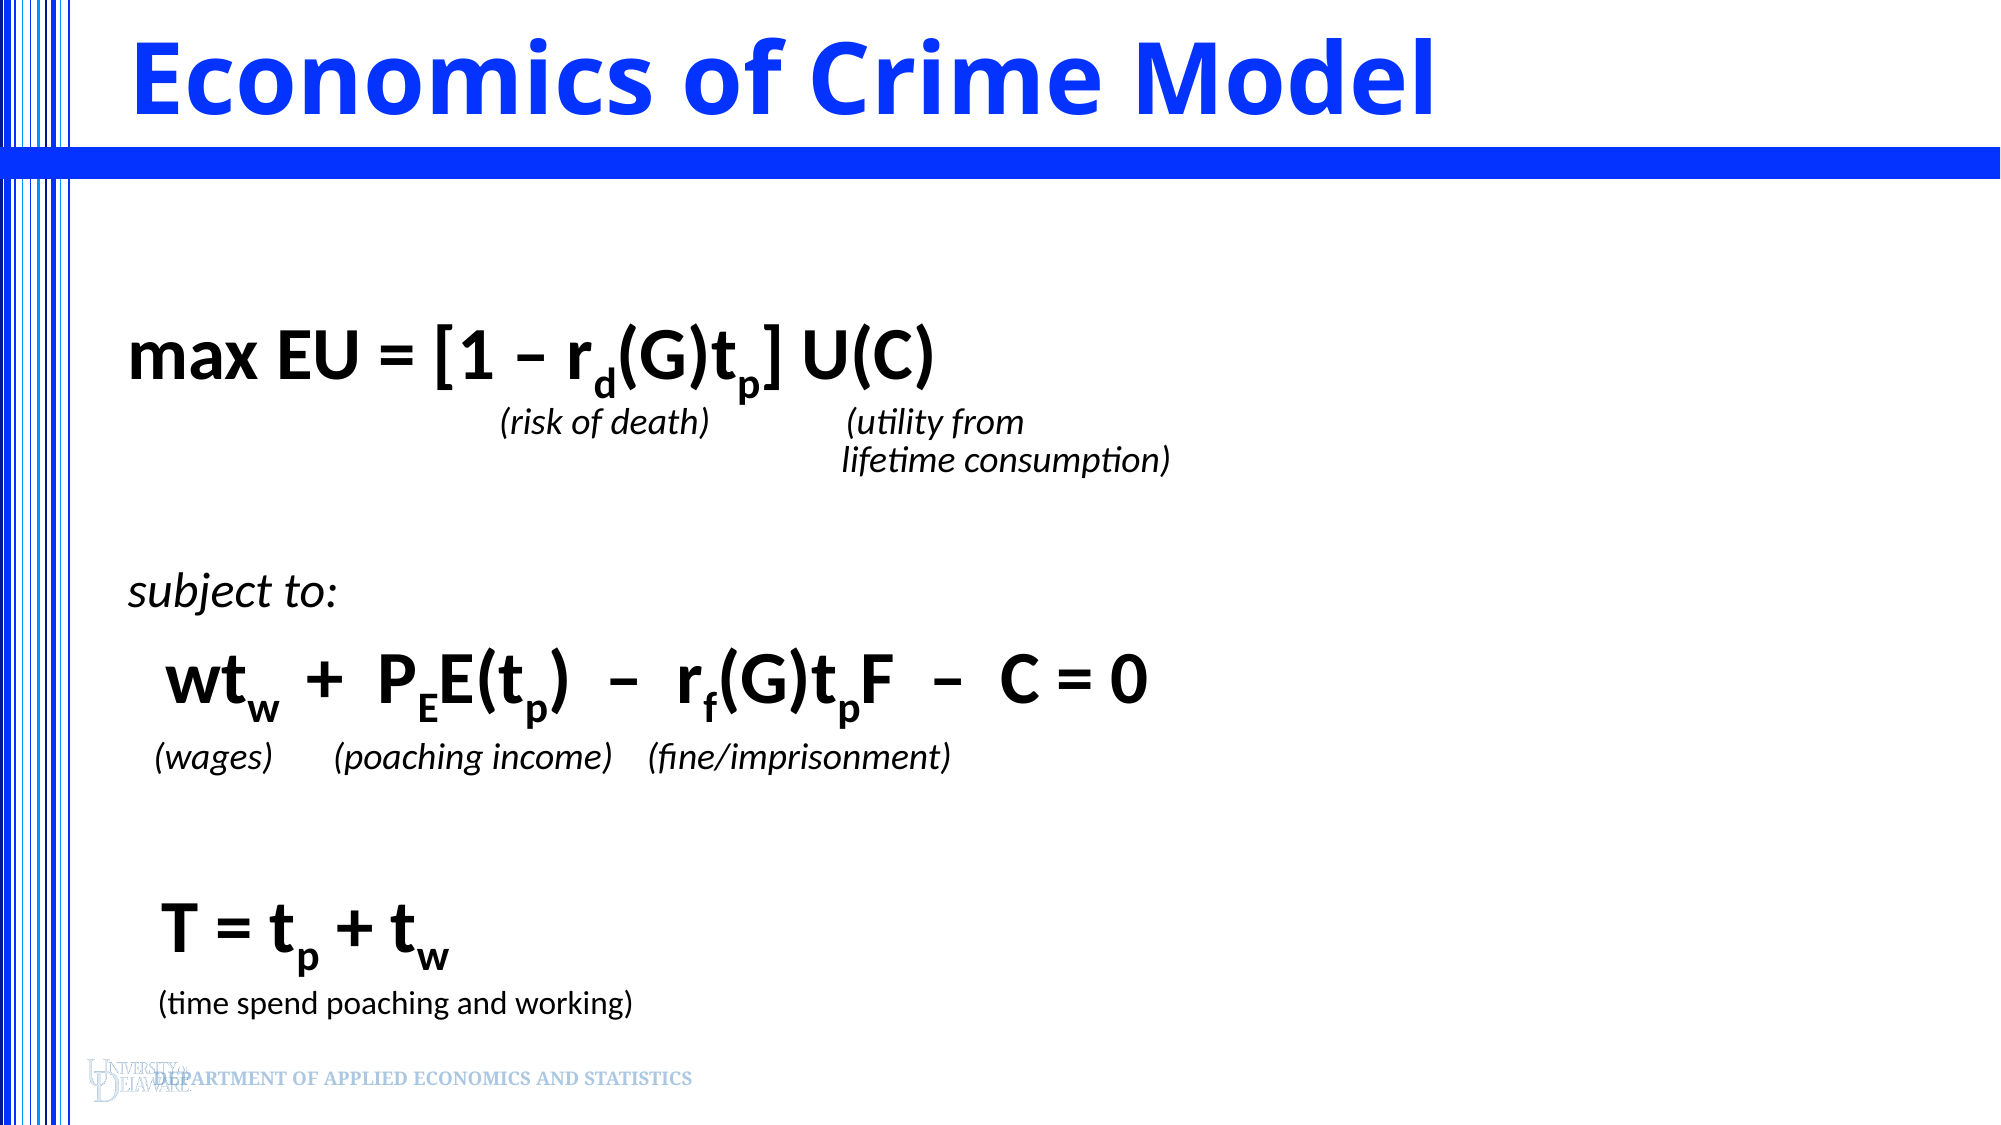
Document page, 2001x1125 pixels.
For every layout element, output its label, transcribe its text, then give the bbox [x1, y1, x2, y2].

list max EU = [1 – rd(G)tp] U(C) (risk of death) (utility from lifetime consumption) subject to: wtw + PEE(tp) – rf(G)tpF – C = 0 (wages) (poaching income) (fine/imprisonment) T = tp + tw (time spend poaching and working) [112, 215, 1329, 1063]
title Economics of Crime Model [113, 18, 1863, 146]
